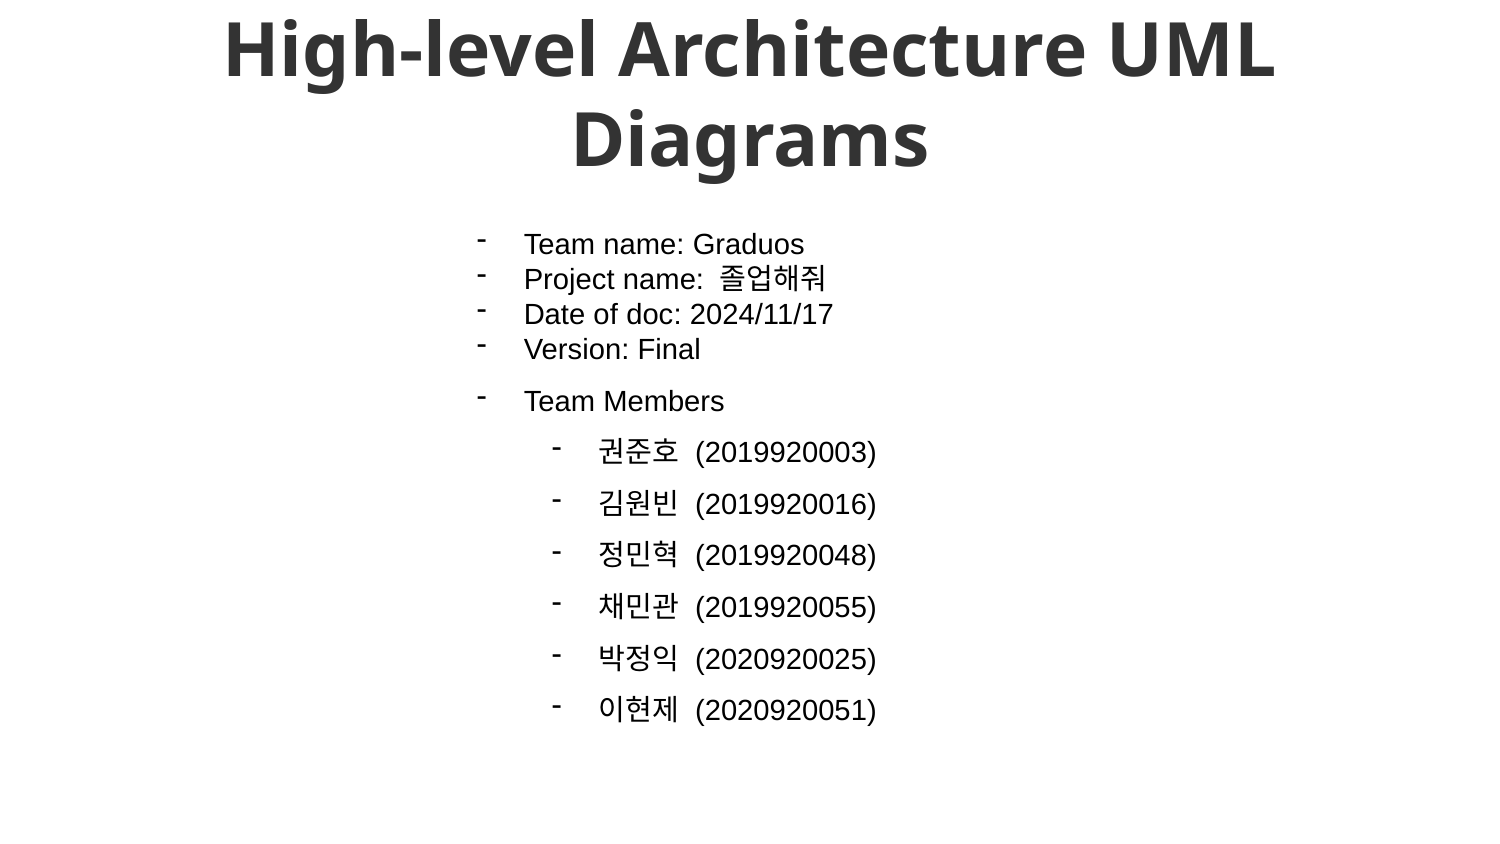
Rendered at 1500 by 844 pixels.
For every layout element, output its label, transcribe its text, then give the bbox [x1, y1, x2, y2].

text_box Team name: Graduos Project name: 졸업해줘 Date of doc: 2024/11/17 Version: Final Team Members 권준호 (2019920003) 김원빈 (2019920016) 정민혁 (2019920048) 채민관 (2019920055) 박정익 (2020920025) 이현제 (2020920051) [462, 217, 1038, 769]
title High-level Architecture UML Diagrams [51, 22, 1449, 161]
